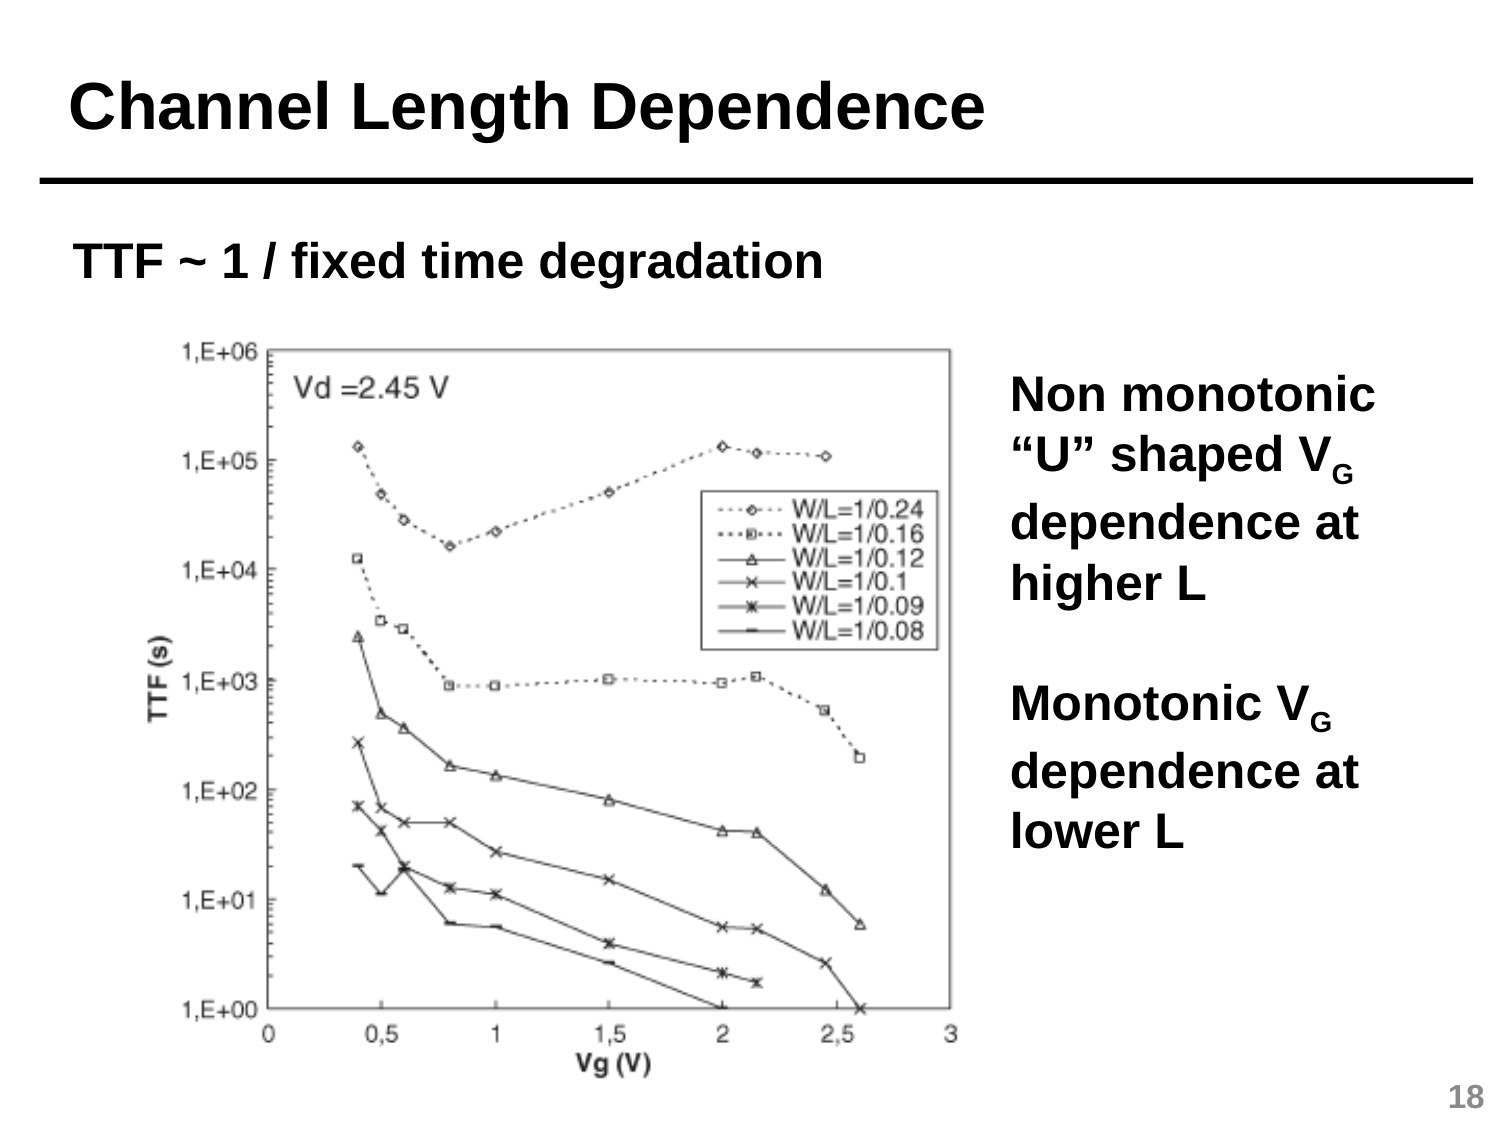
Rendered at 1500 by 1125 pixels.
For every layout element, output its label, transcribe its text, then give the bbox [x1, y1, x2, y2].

picture [119, 324, 996, 1092]
text_box Non monotonic “U” shaped VG dependence at higher L Monotonic VG dependence at lower L [1001, 354, 1481, 866]
slide_number 18 [1149, 1065, 1500, 1125]
text_box TTF ~ 1 / fixed time degradation [57, 221, 1474, 296]
text_box Channel Length Dependence [54, 55, 1286, 150]
